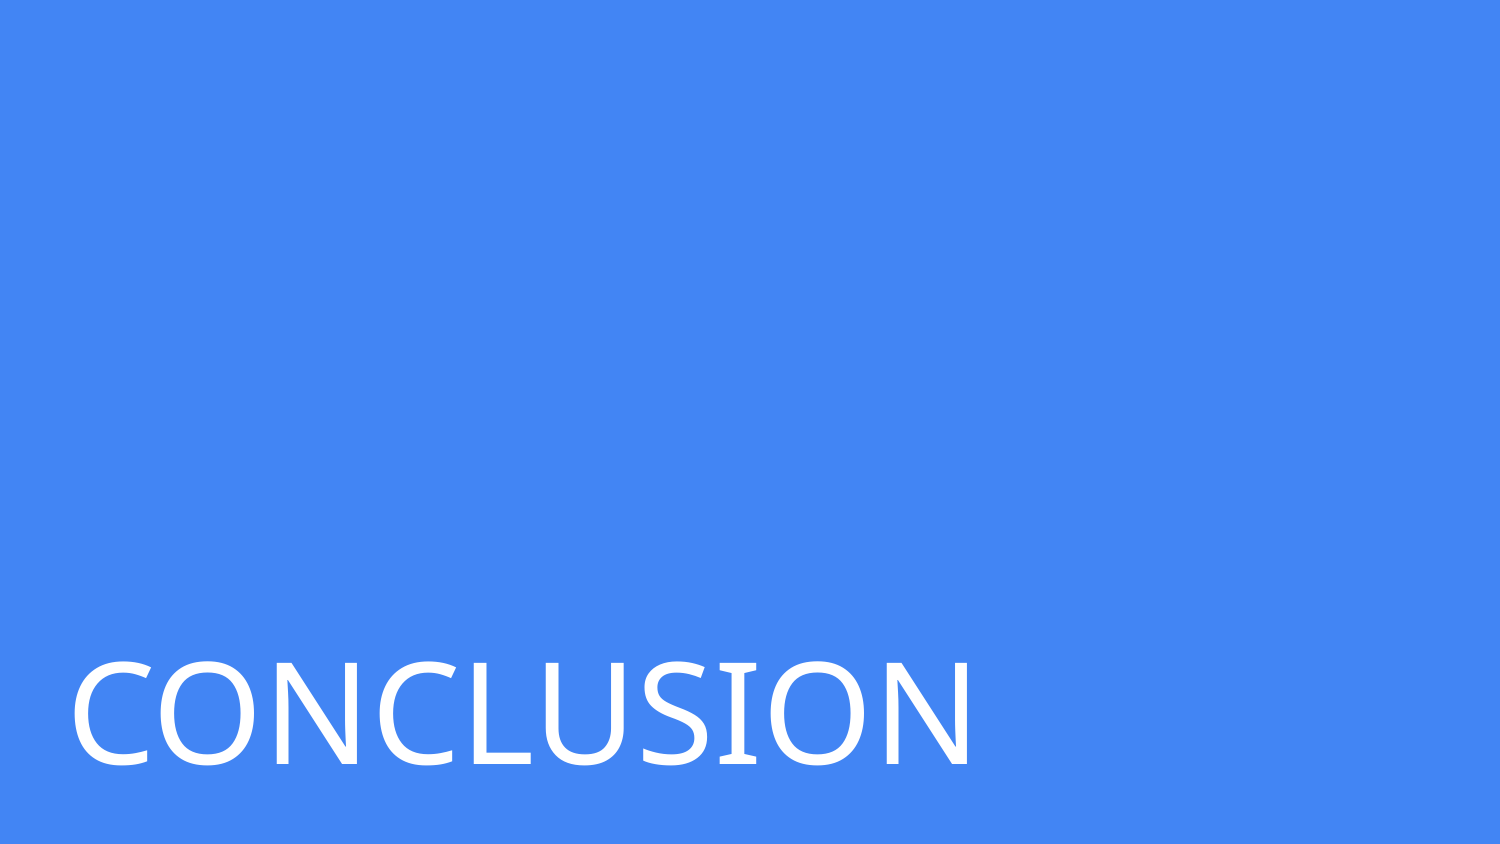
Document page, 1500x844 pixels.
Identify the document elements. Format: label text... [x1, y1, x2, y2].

title CONCLUSION [51, 406, 1383, 809]
